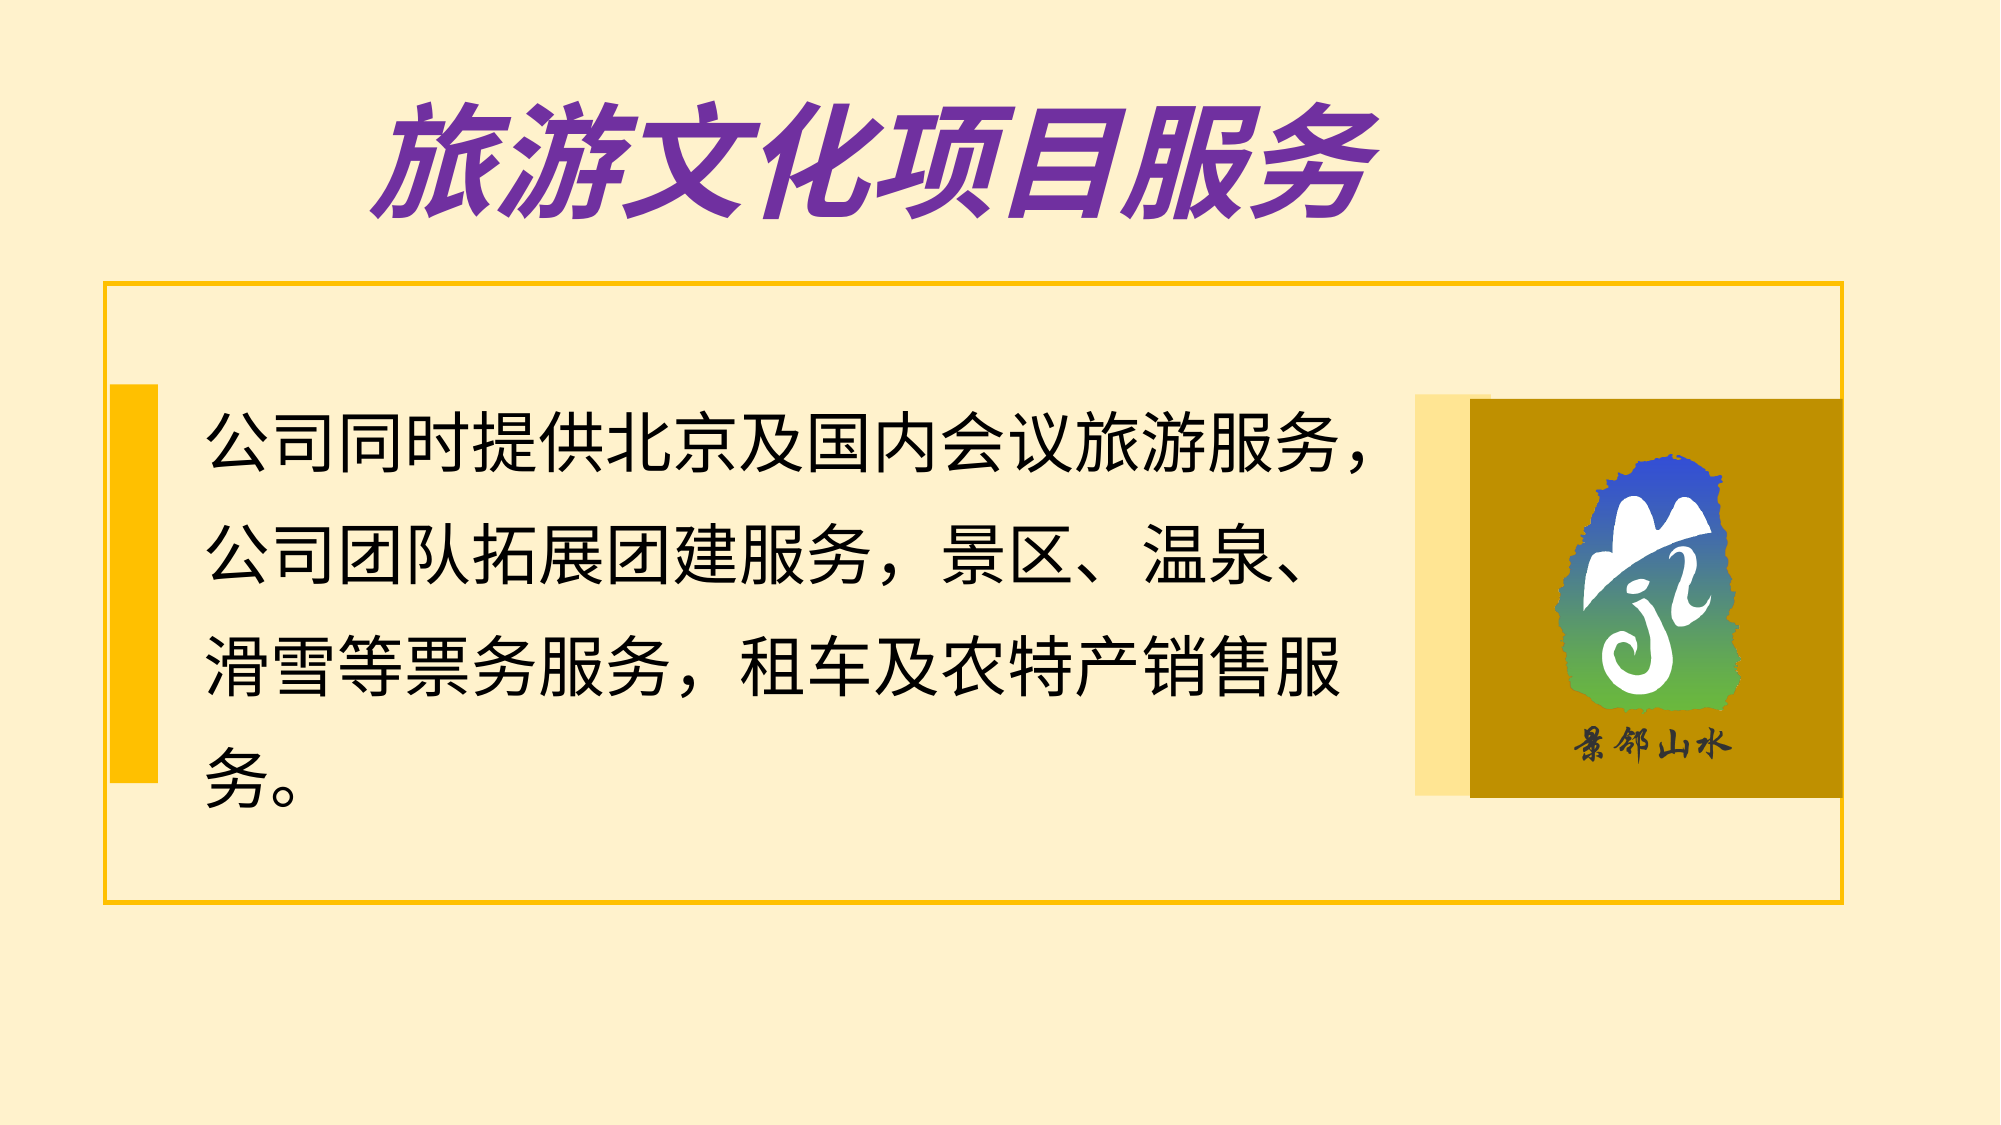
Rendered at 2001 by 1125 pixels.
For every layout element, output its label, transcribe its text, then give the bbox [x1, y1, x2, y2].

picture [1521, 411, 1781, 800]
title 旅游文化项目服务 [353, 59, 1647, 278]
text_box [1469, 398, 1844, 799]
text_box [104, 282, 1843, 904]
